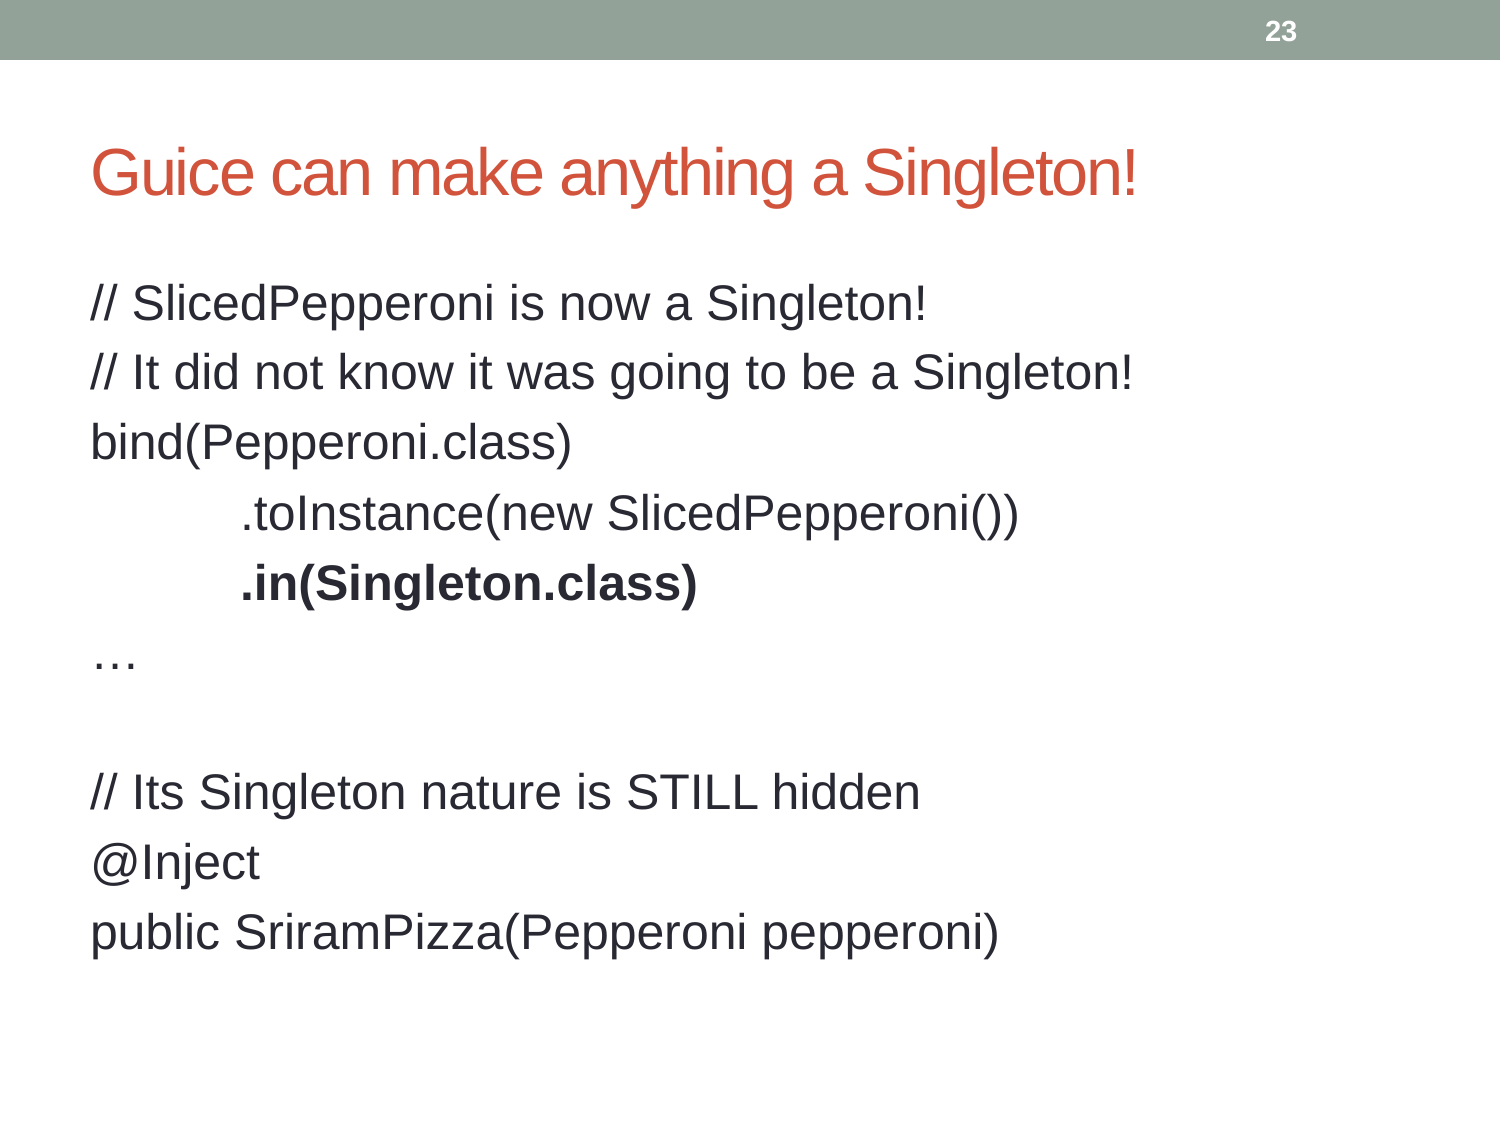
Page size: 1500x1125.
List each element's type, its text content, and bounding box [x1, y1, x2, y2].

list // SlicedPepperoni is now a Singleton! // It did not know it was going to be a Singleton! bind(Pepperoni.class) .toInstance(new SlicedPepperoni()) .in(Singleton.class) … // Its Singleton nature is STILL hidden @Inject public SriramPizza(Pepperoni pepperoni) [75, 262, 1425, 1063]
slide_number 23 [1250, 3, 1425, 57]
title Guice can make anything a Singleton! [75, 87, 1425, 250]
